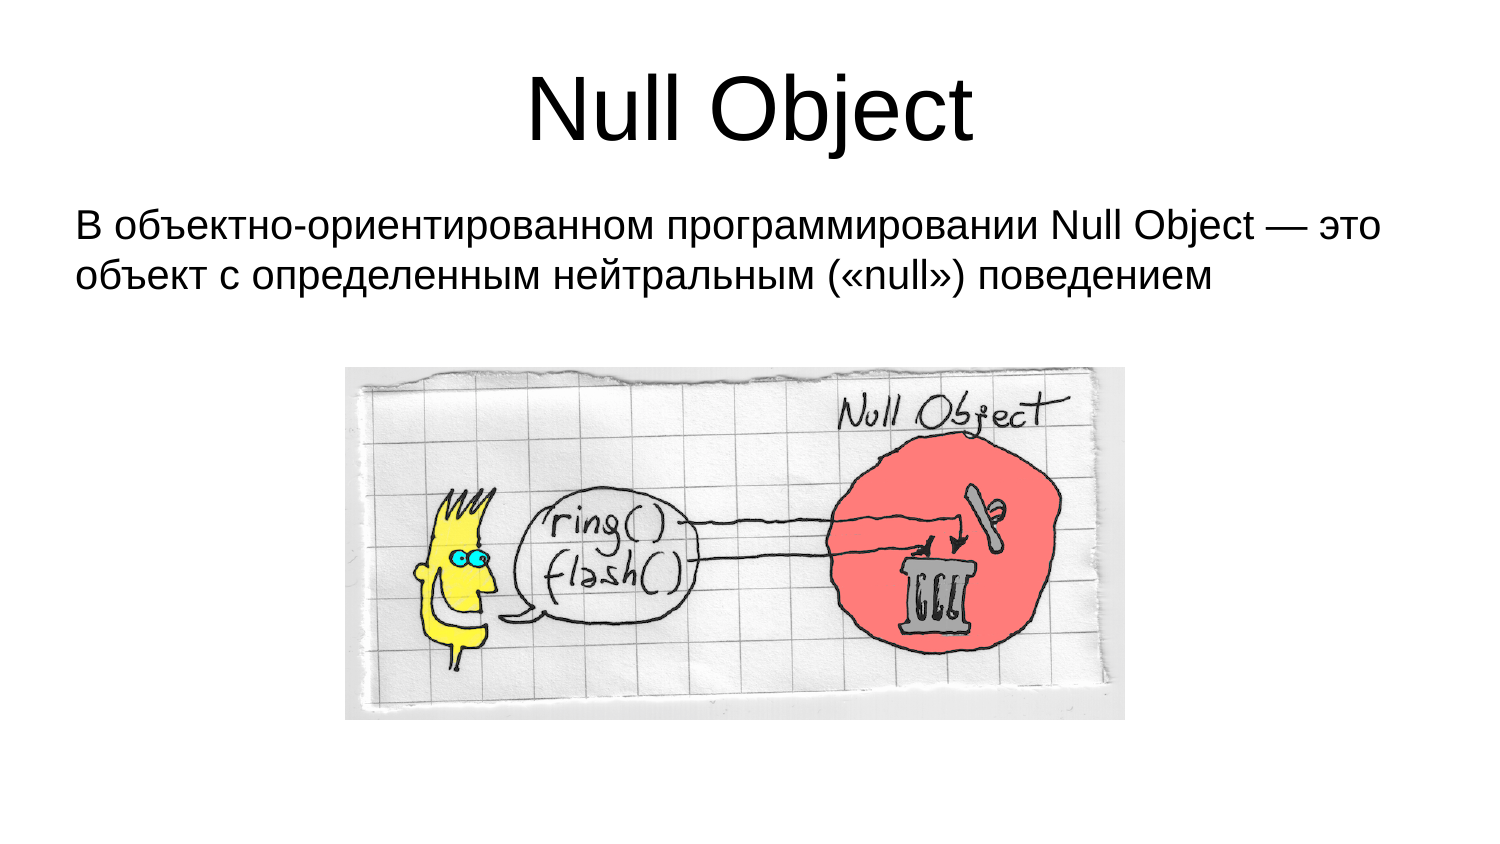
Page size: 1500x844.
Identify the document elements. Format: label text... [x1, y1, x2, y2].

text_box В объектно-ориентированном программировании Null Object — это объект с определенным нейтральным («null») поведением [74, 197, 1425, 687]
text_box Null Object [74, 33, 1425, 175]
picture [344, 367, 1126, 721]
